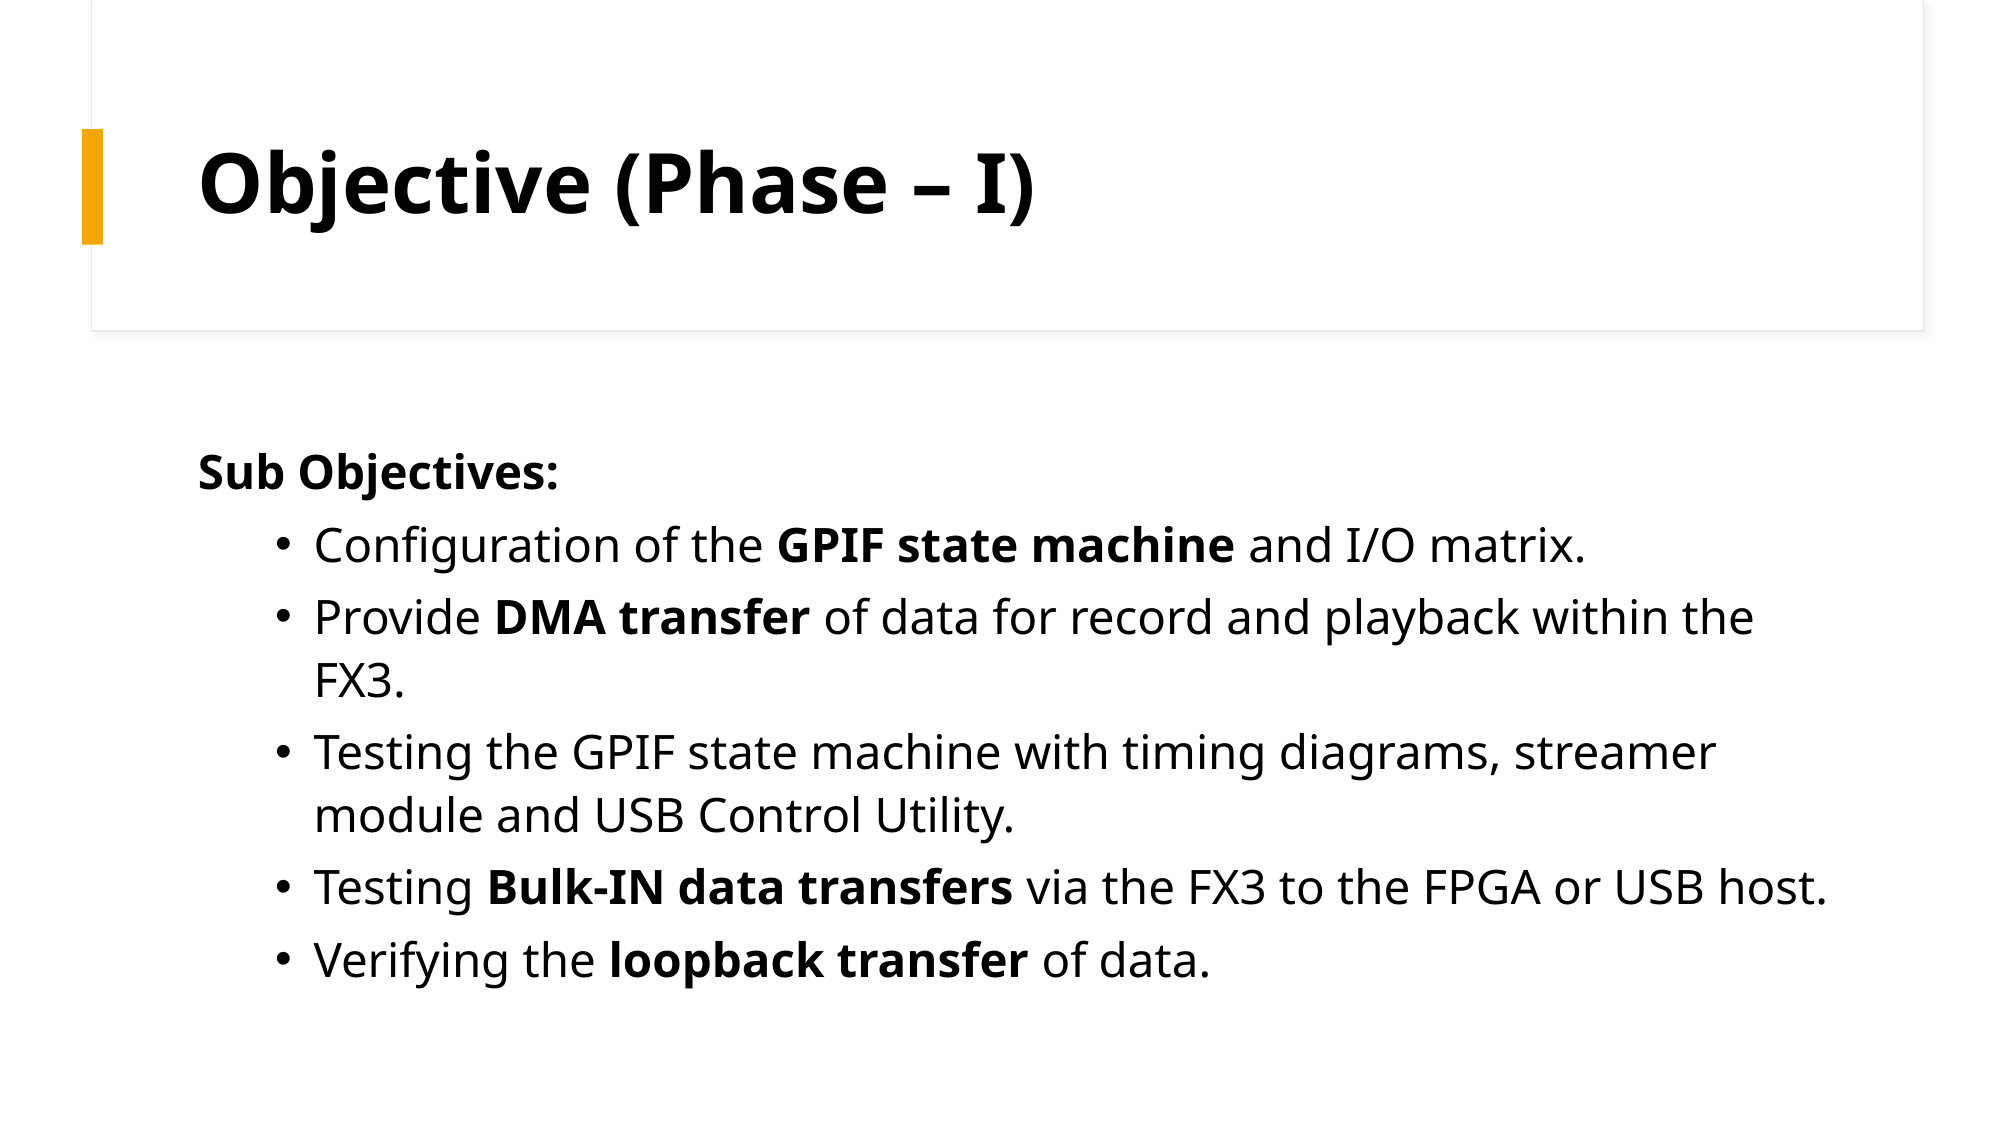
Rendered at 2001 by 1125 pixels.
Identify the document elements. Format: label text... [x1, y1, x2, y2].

title Objective (Phase – I) [183, 90, 1851, 284]
list Sub Objectives: Configuration of the GPIF state machine and I/O matrix. Provide DMA transfer of data for record and playback within the FX3. Testing the GPIF state machine with timing diagrams, streamer module and USB Control Utility. Testing Bulk-IN data transfers via the FX3 to the FPGA or USB host. Verifying the loopback transfer of data. [183, 428, 1865, 1035]
